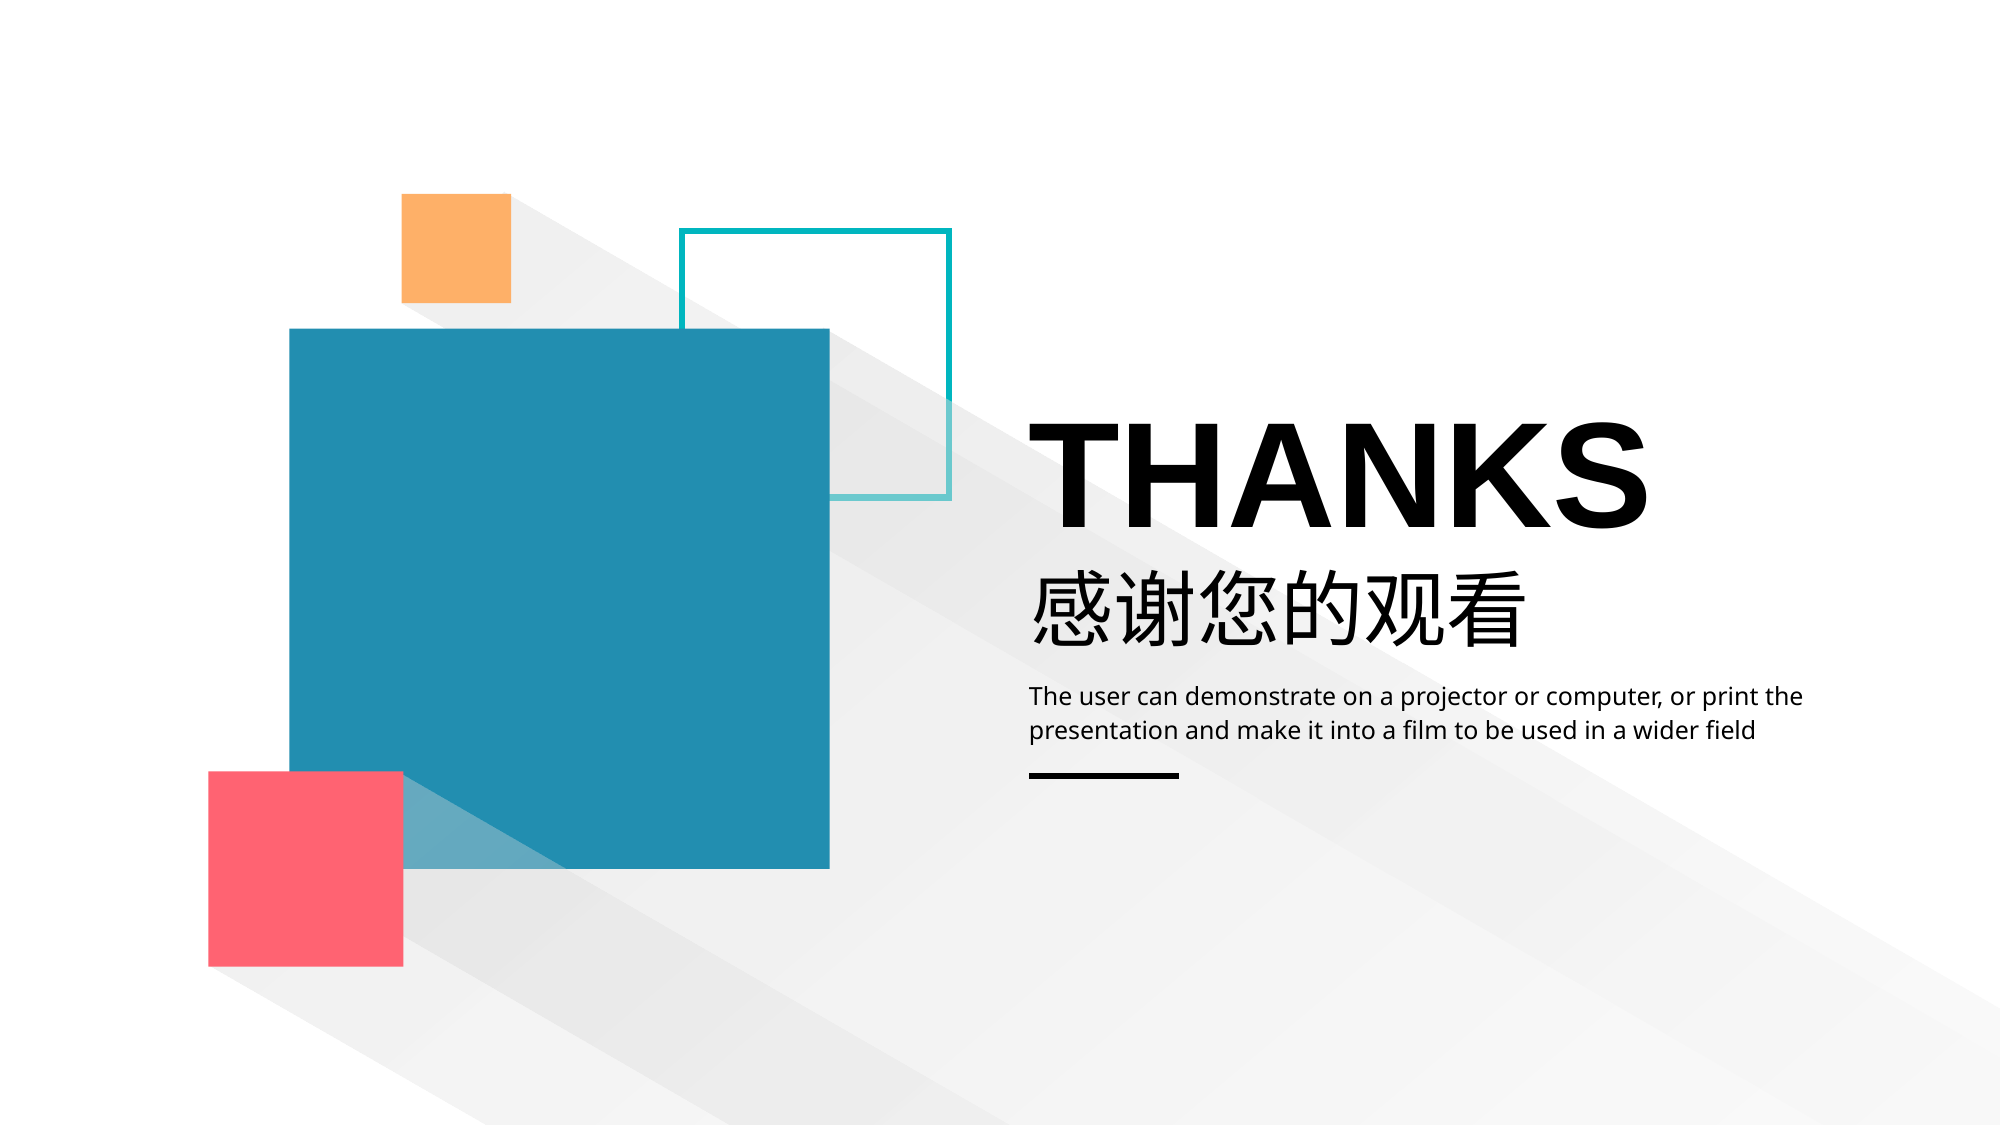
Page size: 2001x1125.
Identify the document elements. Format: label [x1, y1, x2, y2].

text_box [139, 771, 2000, 1125]
text_box [290, 193, 2000, 328]
text_box [289, 328, 2000, 771]
